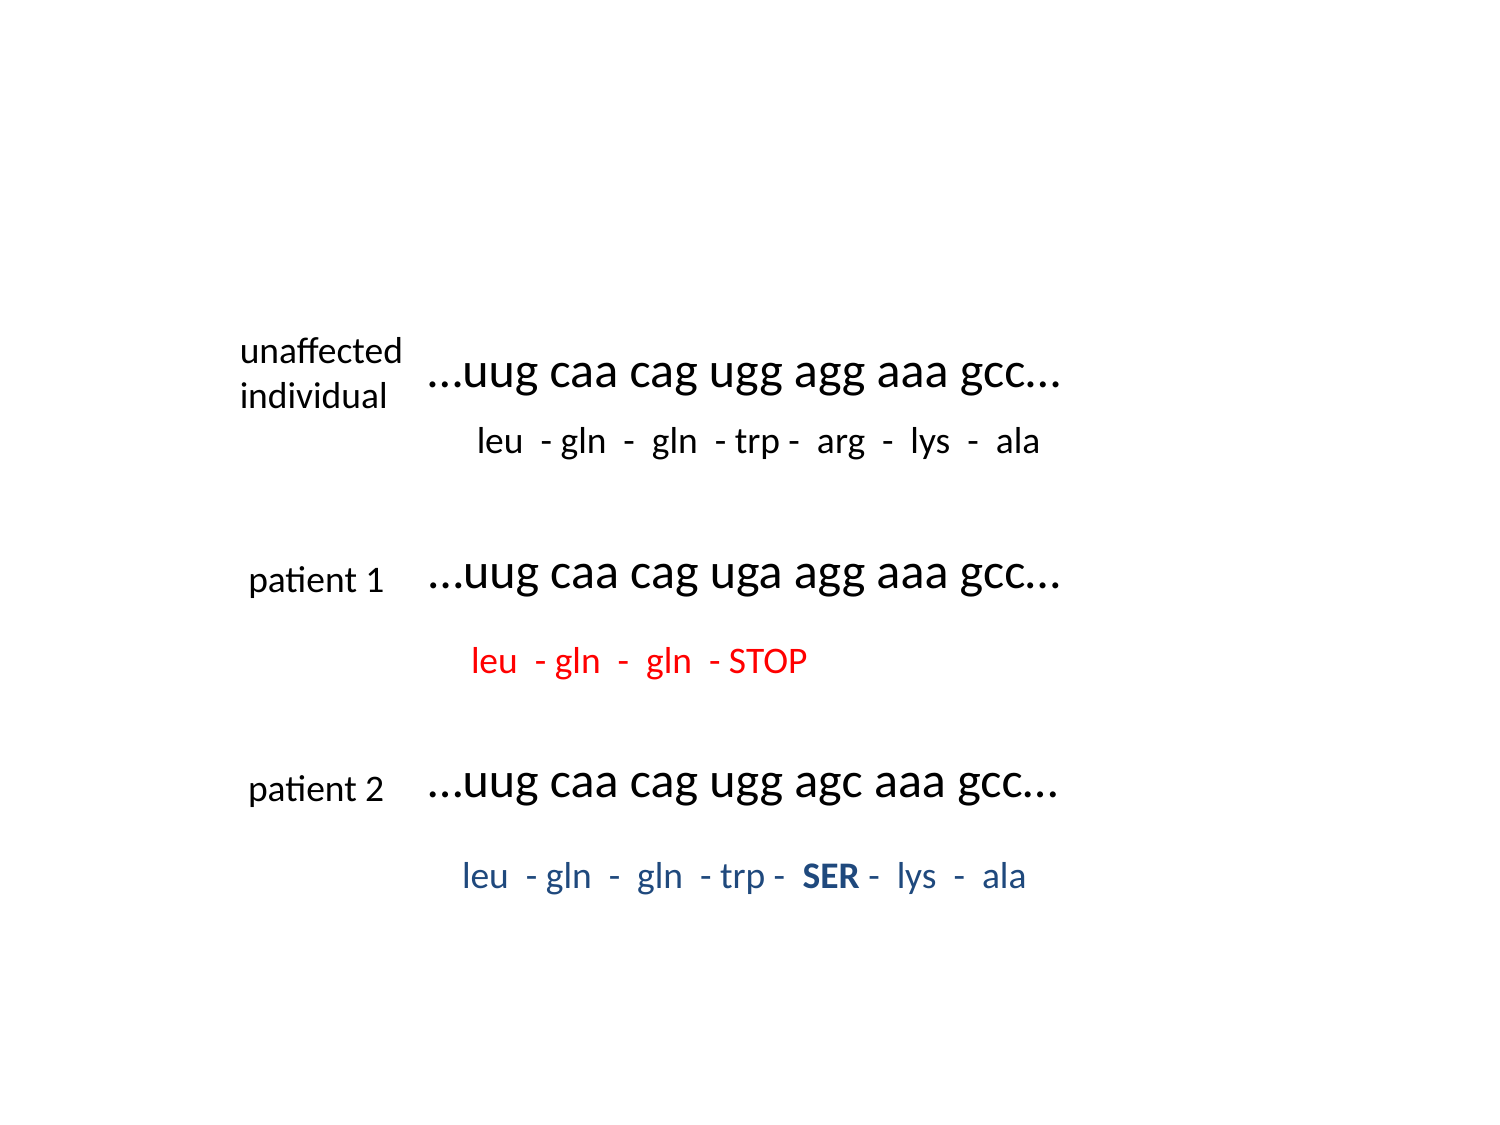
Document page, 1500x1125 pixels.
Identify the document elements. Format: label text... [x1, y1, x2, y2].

text_box patient 2 [233, 756, 400, 817]
text_box leu - gln - gln - STOP [456, 629, 823, 689]
text_box patient 1 [233, 547, 400, 608]
text_box …uug caa cag uga agg aaa gcc… [413, 531, 1076, 607]
text_box …uug caa cag ugg agg aaa gcc… [419, 330, 1076, 406]
text_box …uug caa cag ugg agc aaa gcc… [413, 739, 1073, 815]
text_box leu - gln - gln - trp - arg - lys - ala [462, 409, 1057, 469]
text_box leu - gln - gln - trp - SER - lys - ala [447, 844, 1042, 904]
text_box unaffected individual [225, 318, 419, 424]
